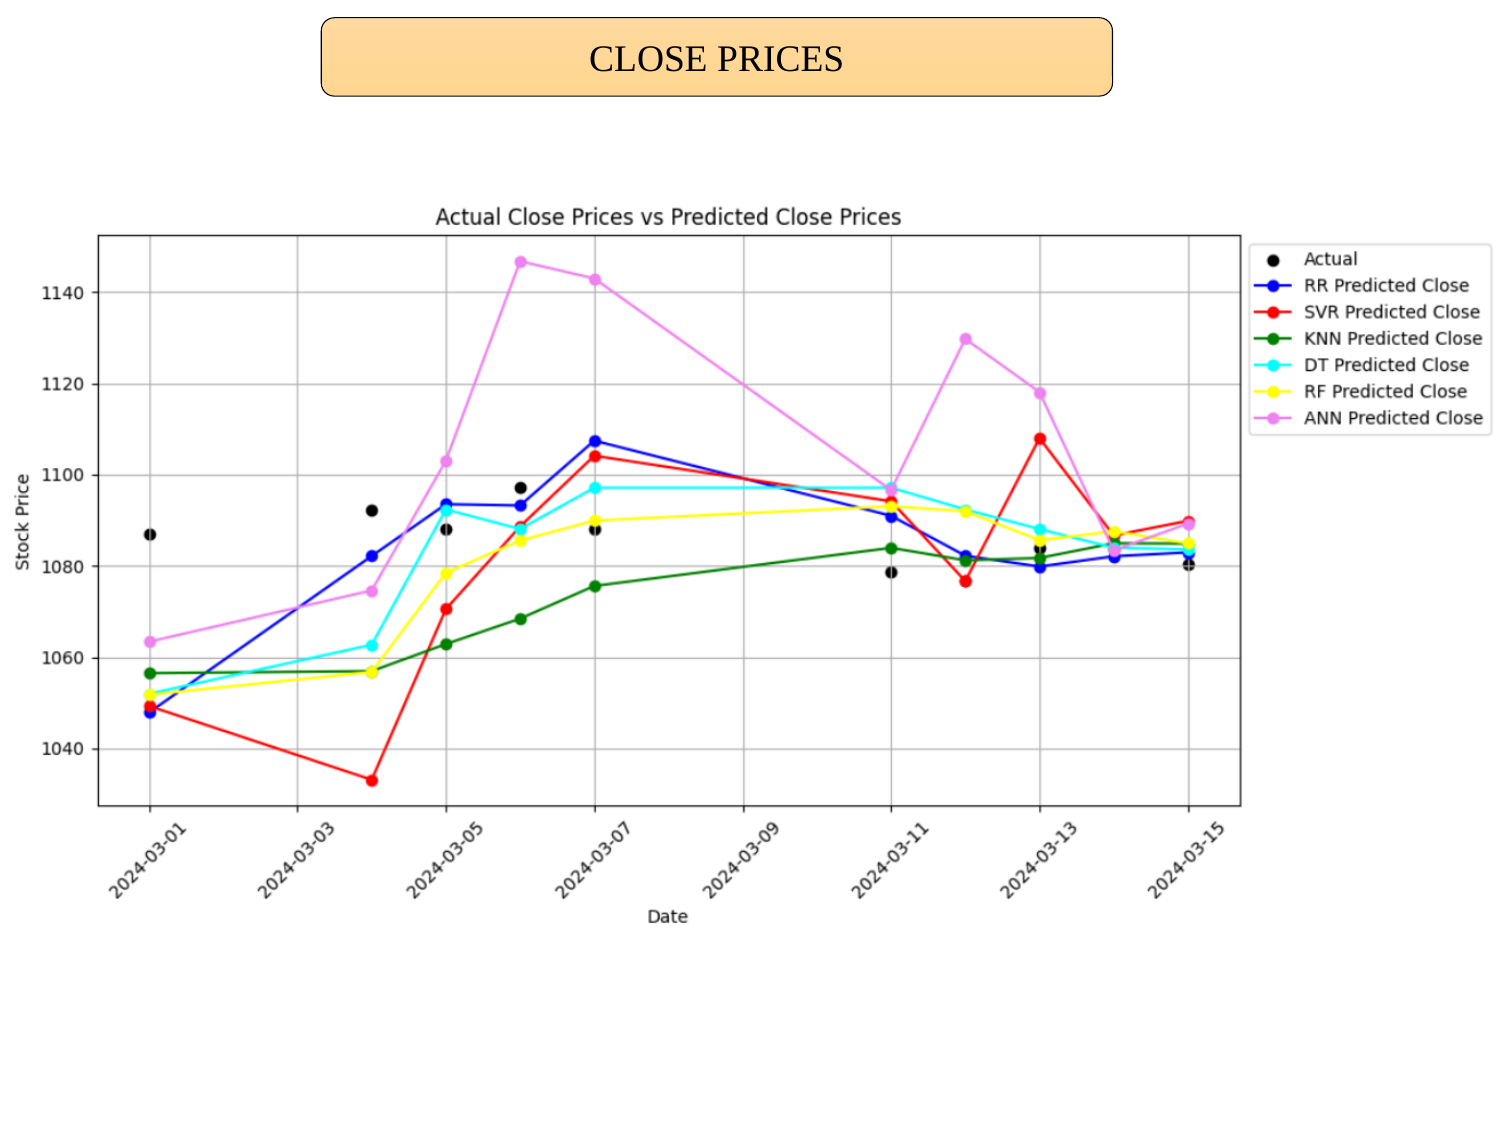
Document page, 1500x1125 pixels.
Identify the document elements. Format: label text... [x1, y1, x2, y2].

picture [0, 188, 1500, 937]
text_box CLOSE PRICES [320, 17, 1114, 97]
